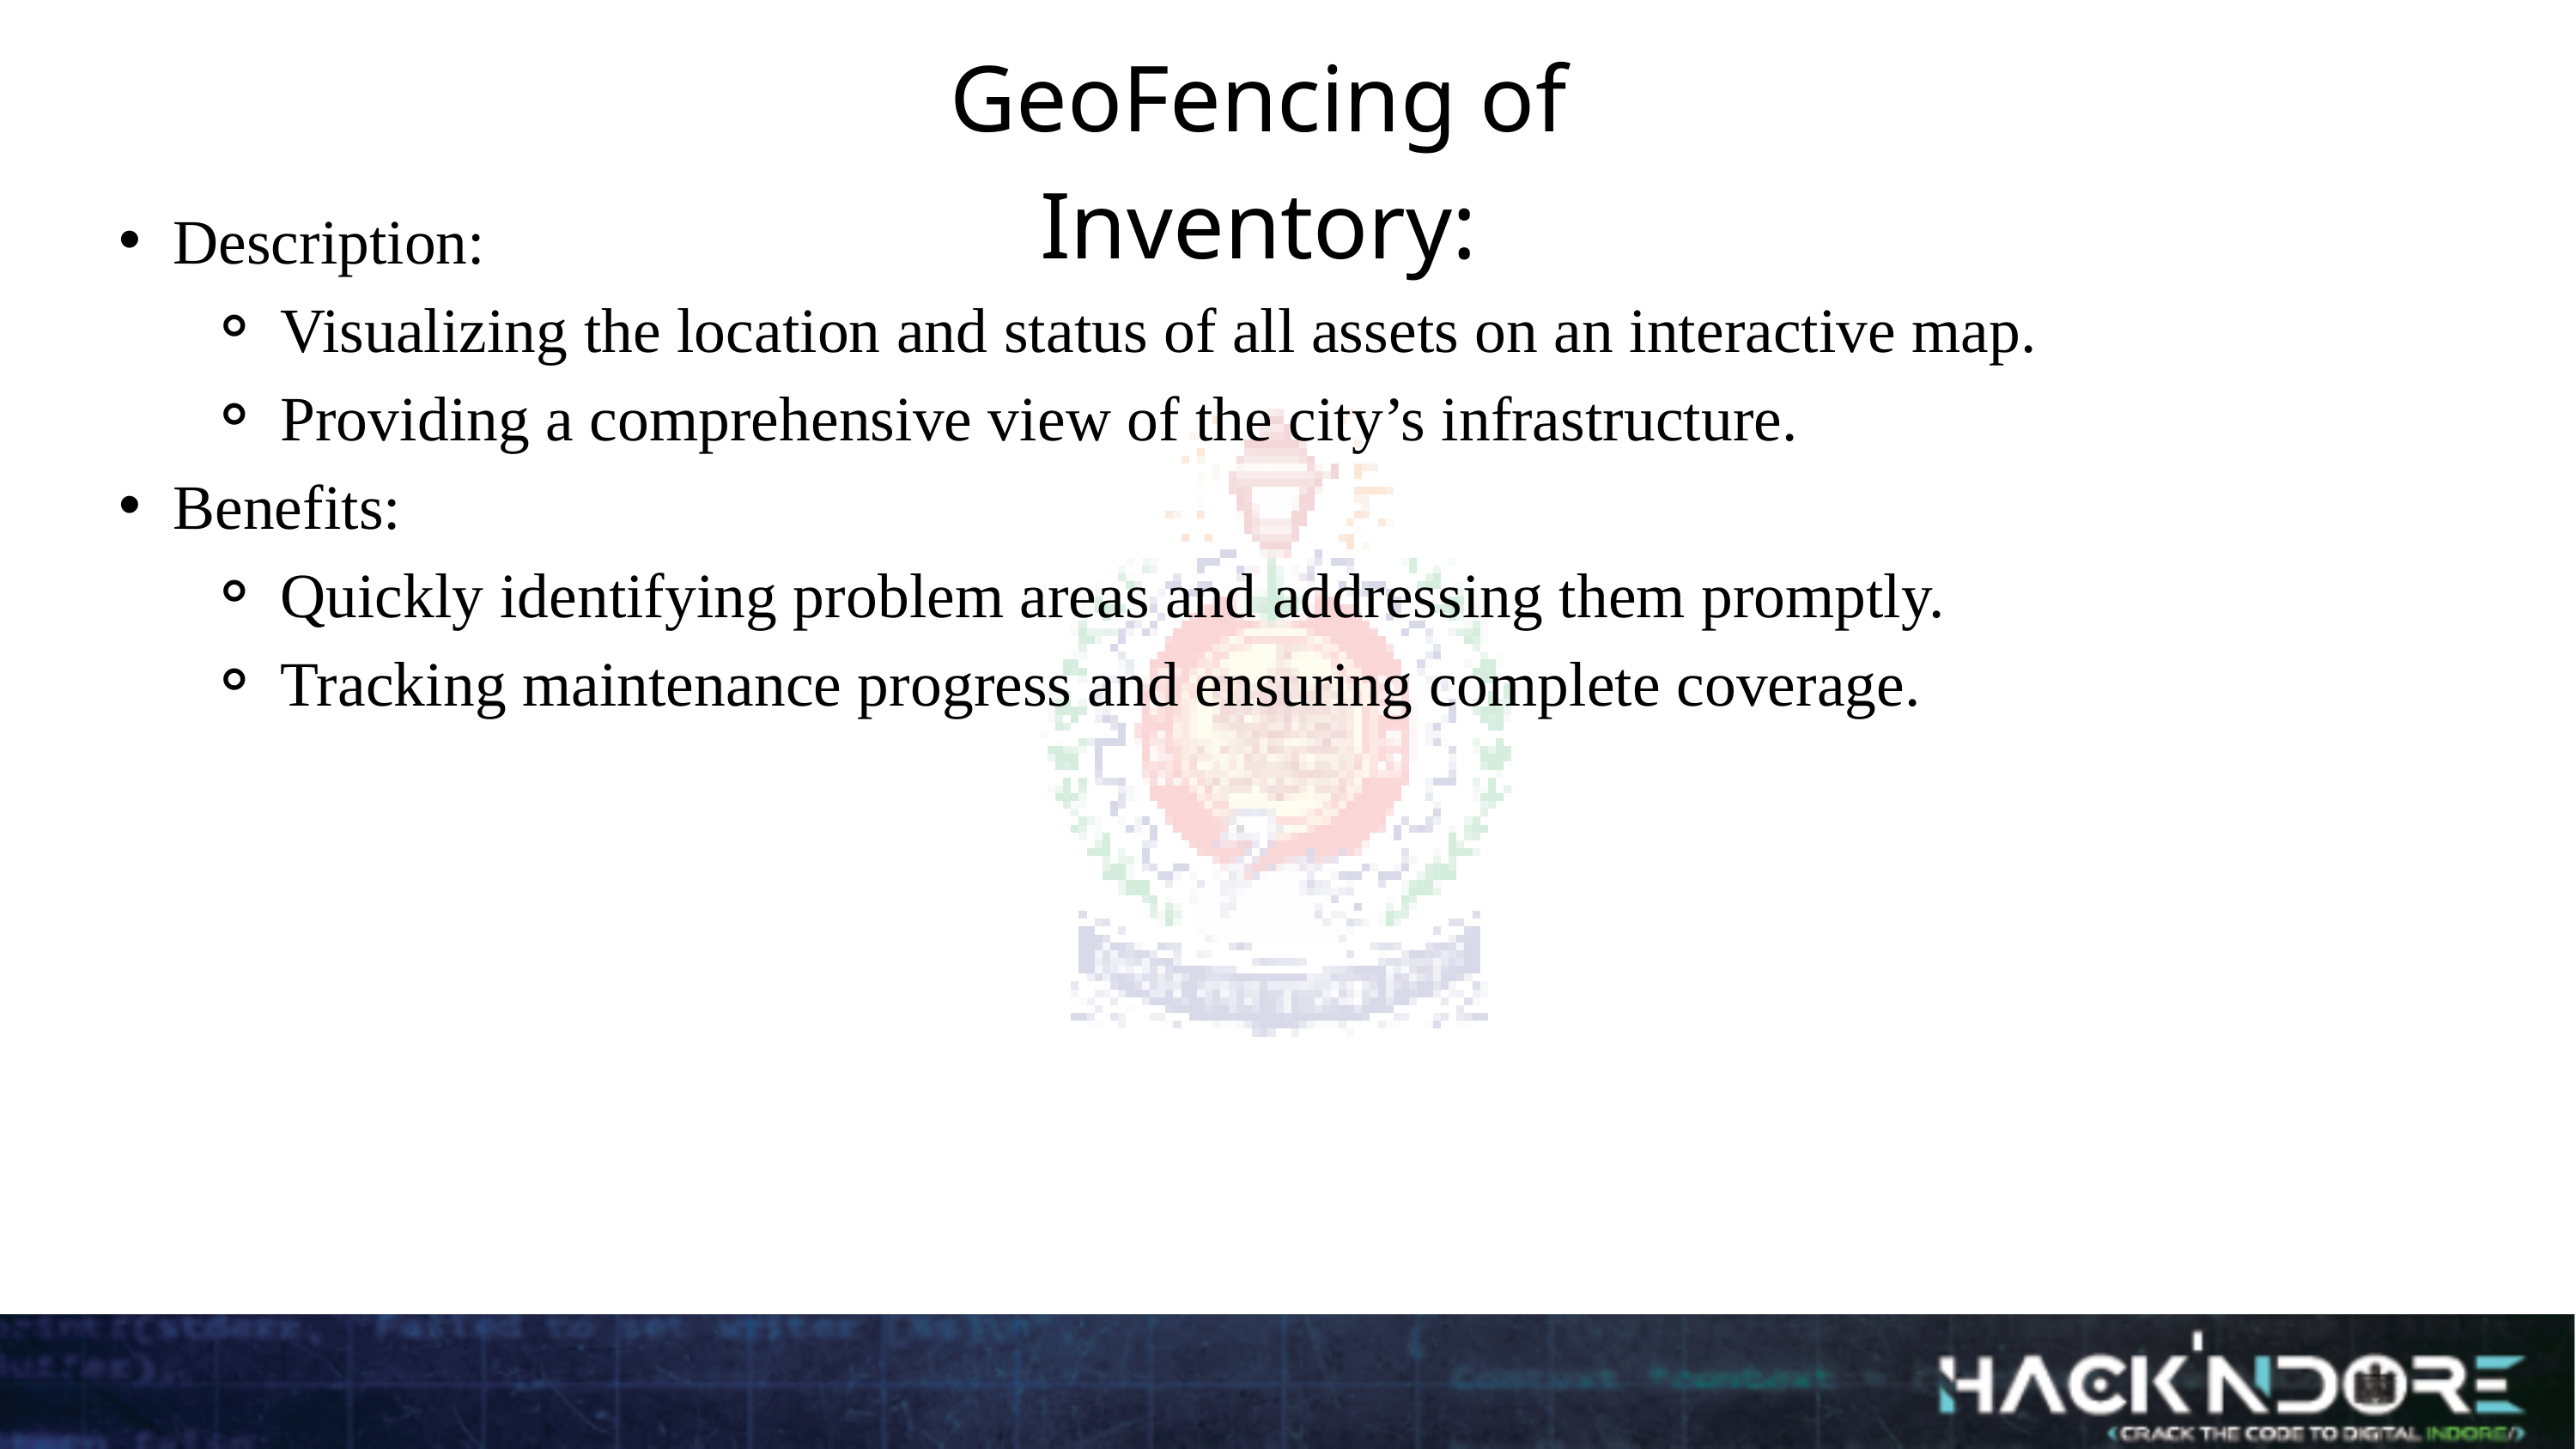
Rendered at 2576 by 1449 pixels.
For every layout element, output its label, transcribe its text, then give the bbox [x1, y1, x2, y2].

text_box [0, 1314, 2575, 1449]
text_box Description: Visualizing the location and status of all assets on an interactive map. Providing a comprehensive view of the city’s infrastructure. Benefits: Quickly identifying problem areas and addressing them promptly. Tracking maintenance progress and ensuring complete coverage. [65, 187, 2143, 719]
text_box GeoFencing of Inventory: [780, 22, 1737, 278]
text_box [1032, 719, 1520, 1037]
